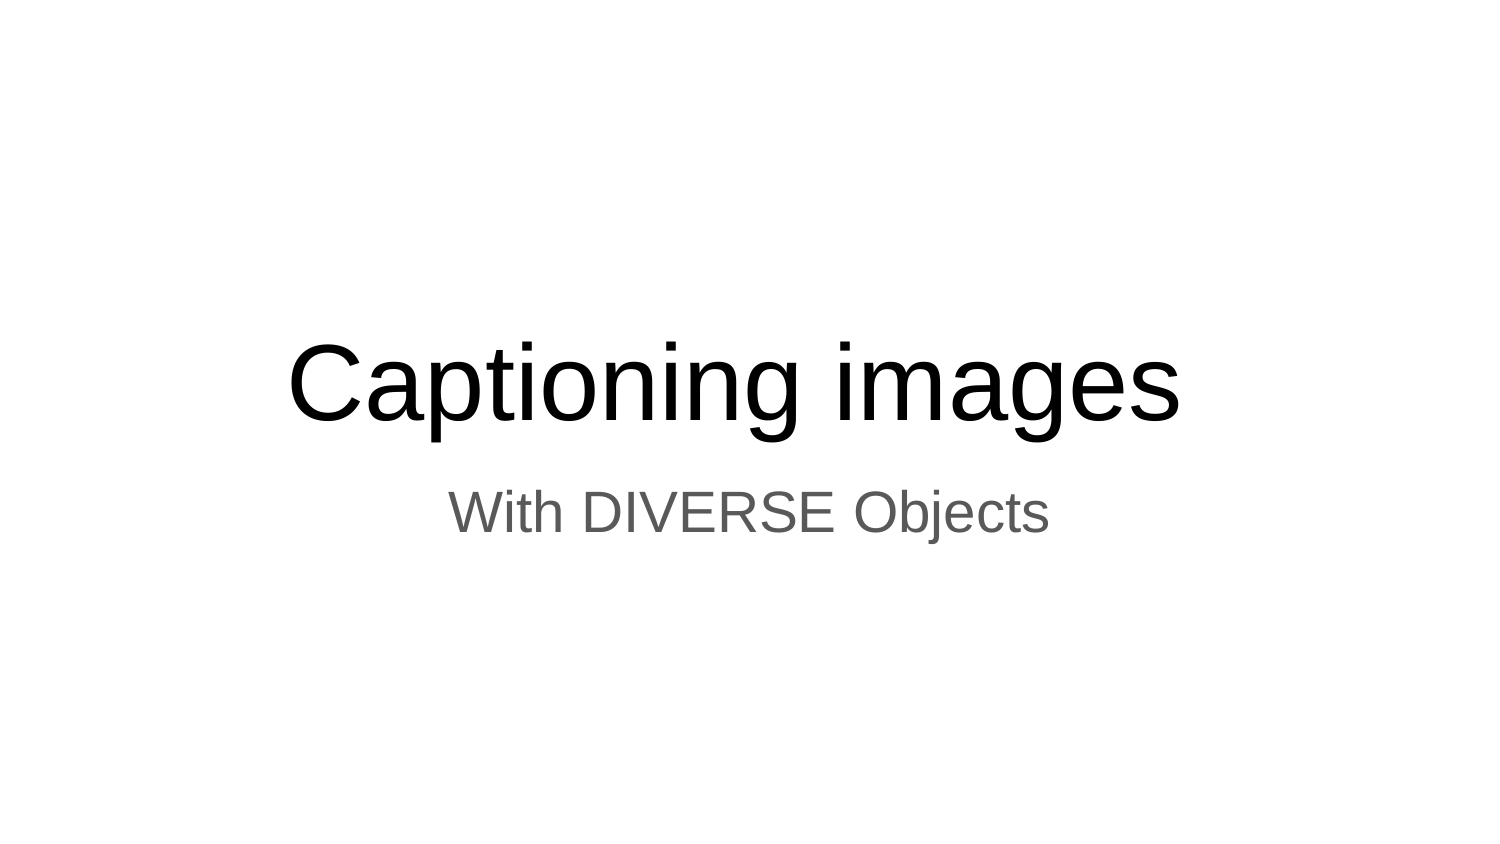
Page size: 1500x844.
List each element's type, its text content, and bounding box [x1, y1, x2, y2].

title Captioning images [51, 122, 1449, 459]
subtitle With DIVERSE Objects [51, 464, 1449, 595]
